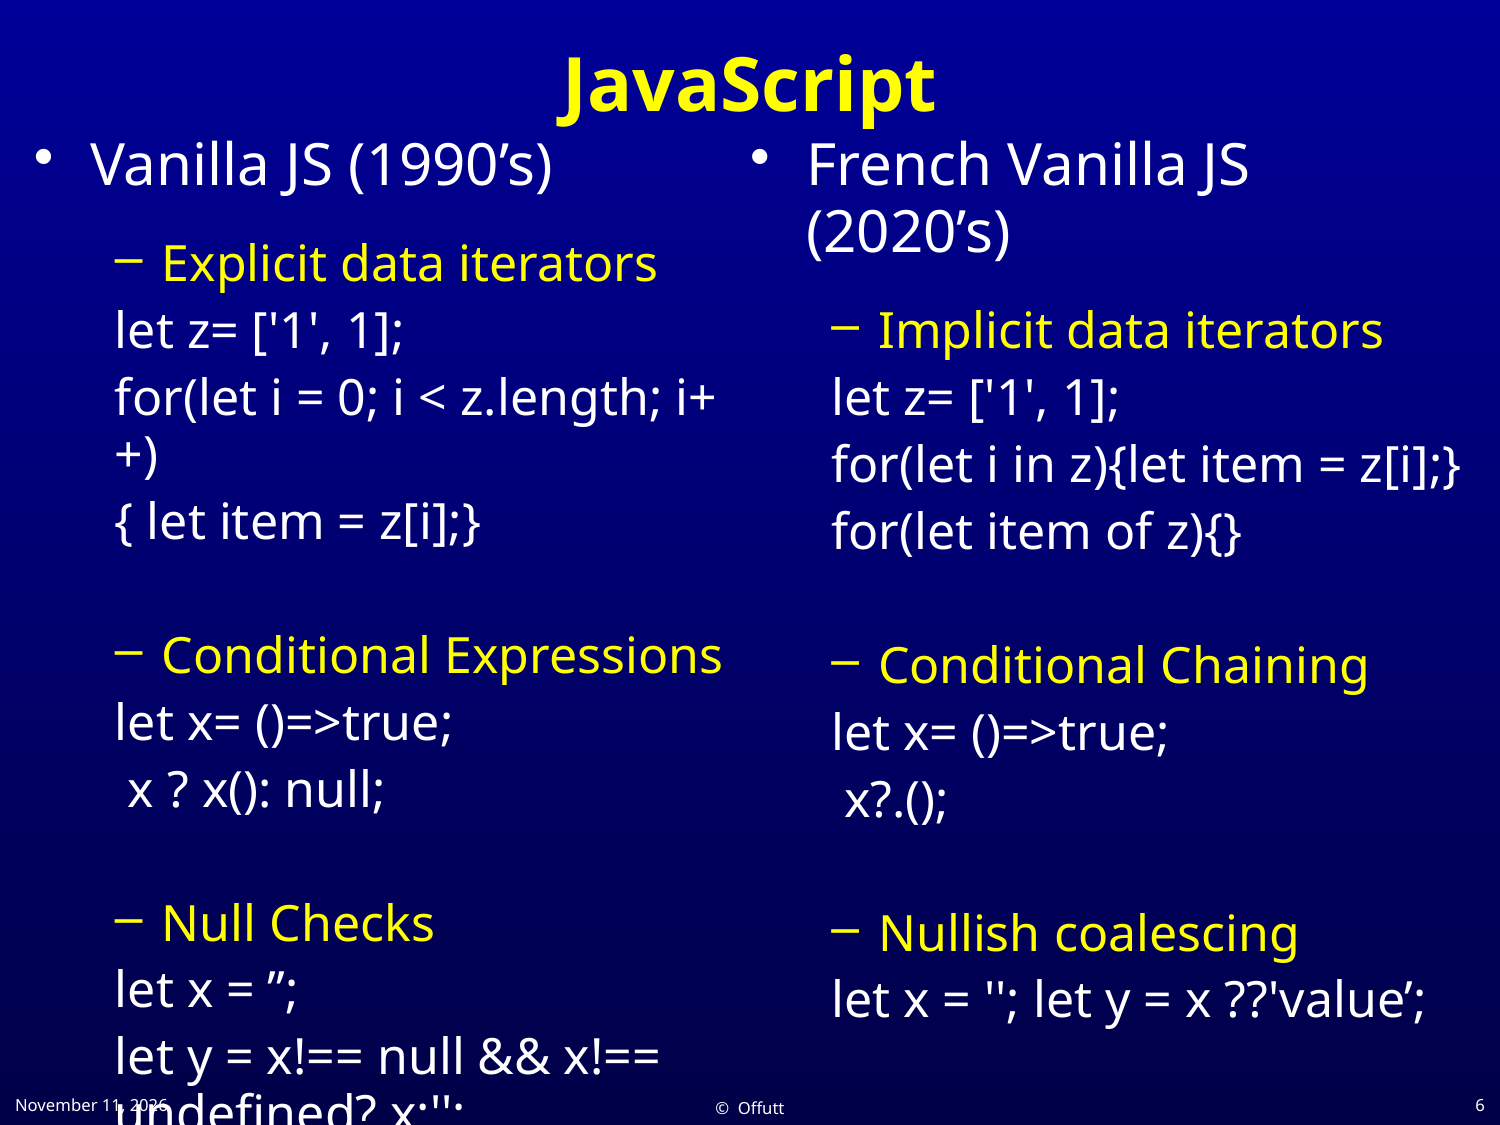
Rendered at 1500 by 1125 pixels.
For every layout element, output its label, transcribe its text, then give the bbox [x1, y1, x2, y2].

footer © Offutt [512, 1087, 988, 1125]
text_box Explicit data iterators let z= ['1', 1]; for(let i = 0; i < z.length; i++) { let item = z[i];} Conditional Expressions let x= ()=>true; x ? x(): null; Null Checks let x = ’’; let y = x!== null && x!== undefined? x:''; Implicit data iterators let z= ['1', 1]; for(let i in z){let item = z[i];} for(let item of z){} Conditional Chaining let x= ()=>true; x?.(); Nullish coalescing let x = ''; let y = x ??'value’; [24, 228, 1488, 575]
slide_number 6 [1187, 1087, 1500, 1125]
text_box Vanilla JS (1990’s) French Vanilla JS (2020’s) [18, 124, 1482, 213]
title JavaScript [24, 12, 1476, 124]
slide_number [0, 1087, 313, 1125]
